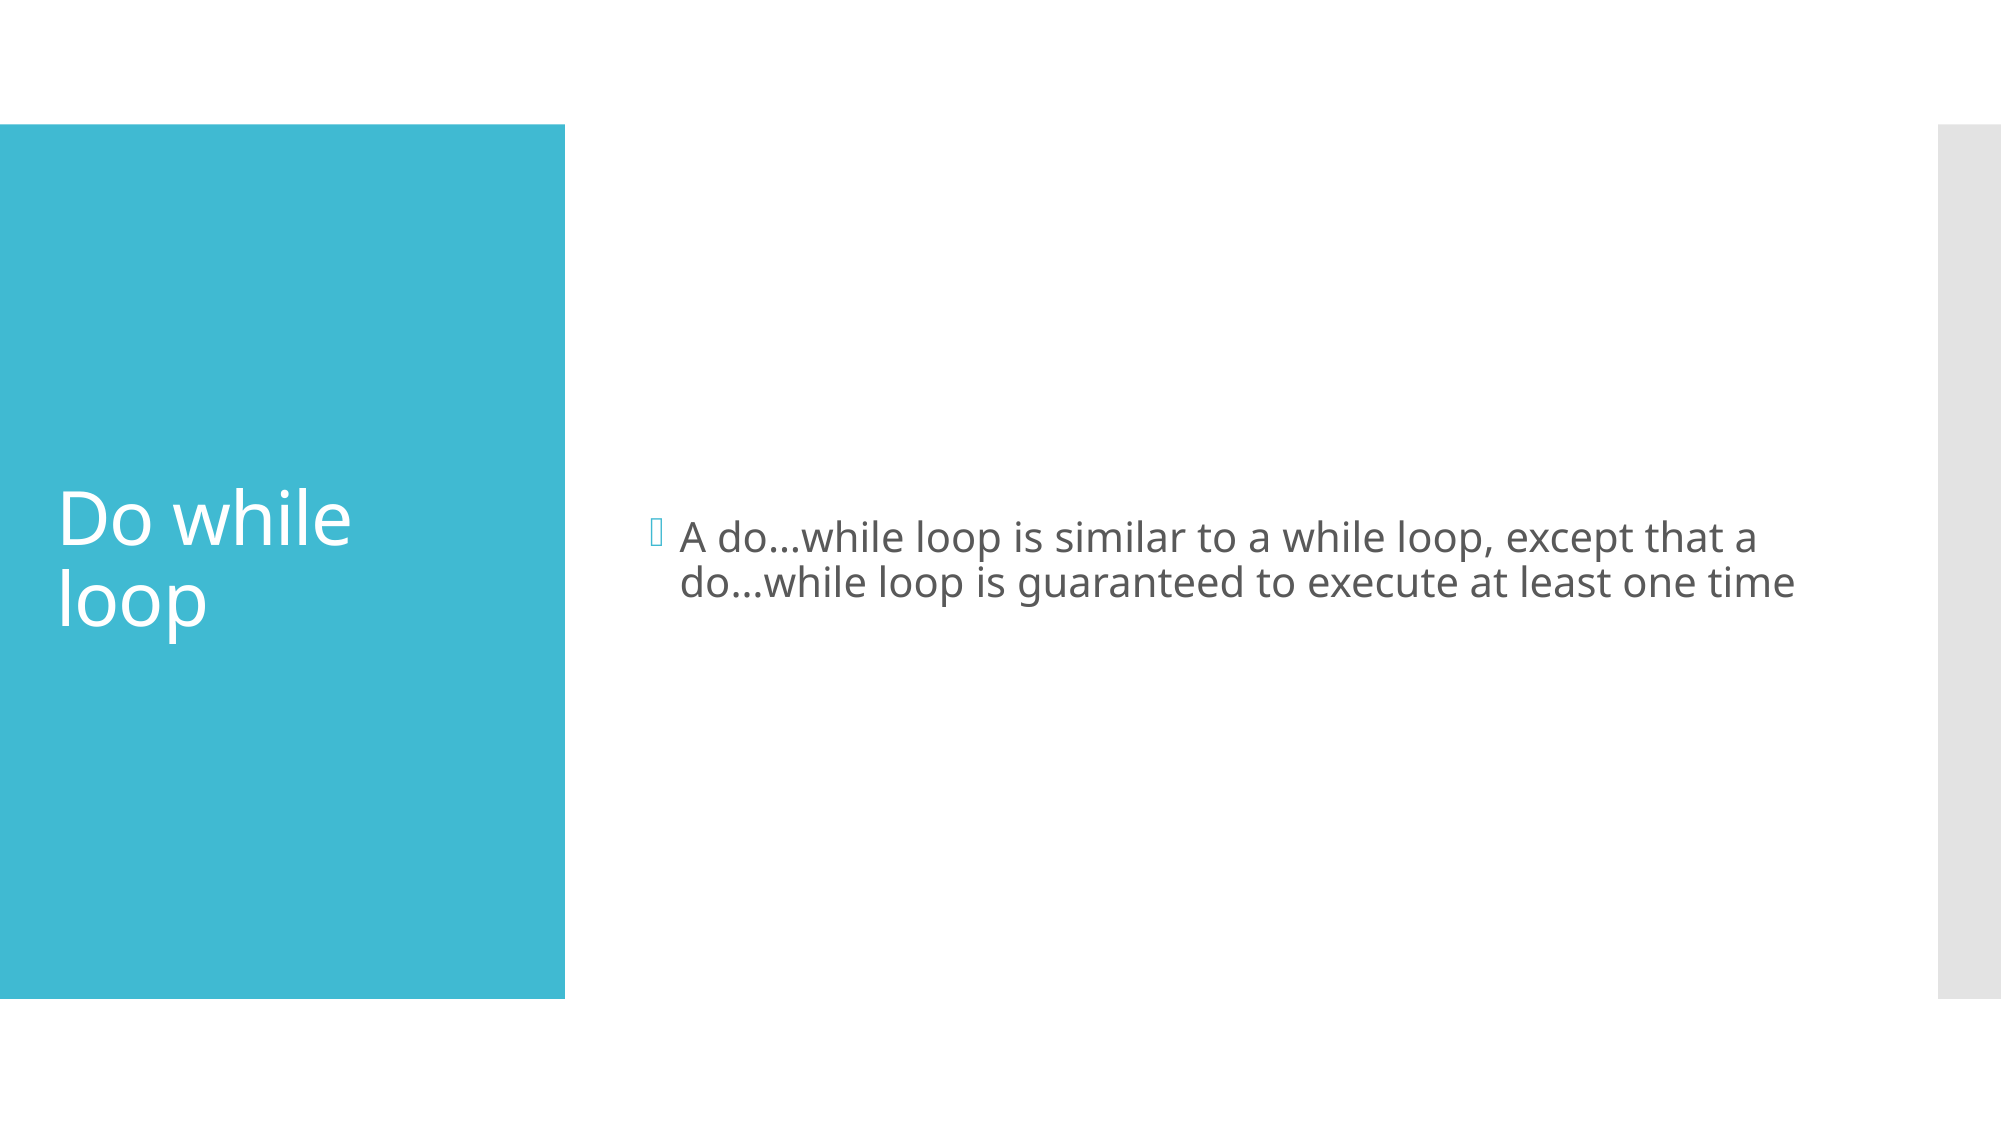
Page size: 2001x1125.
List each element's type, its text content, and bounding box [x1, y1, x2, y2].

text_box A do…while loop is similar to a while loop, except that a do…while loop is guaranteed to execute at least one time [634, 141, 1835, 982]
text_box Do while loop [41, 184, 525, 939]
